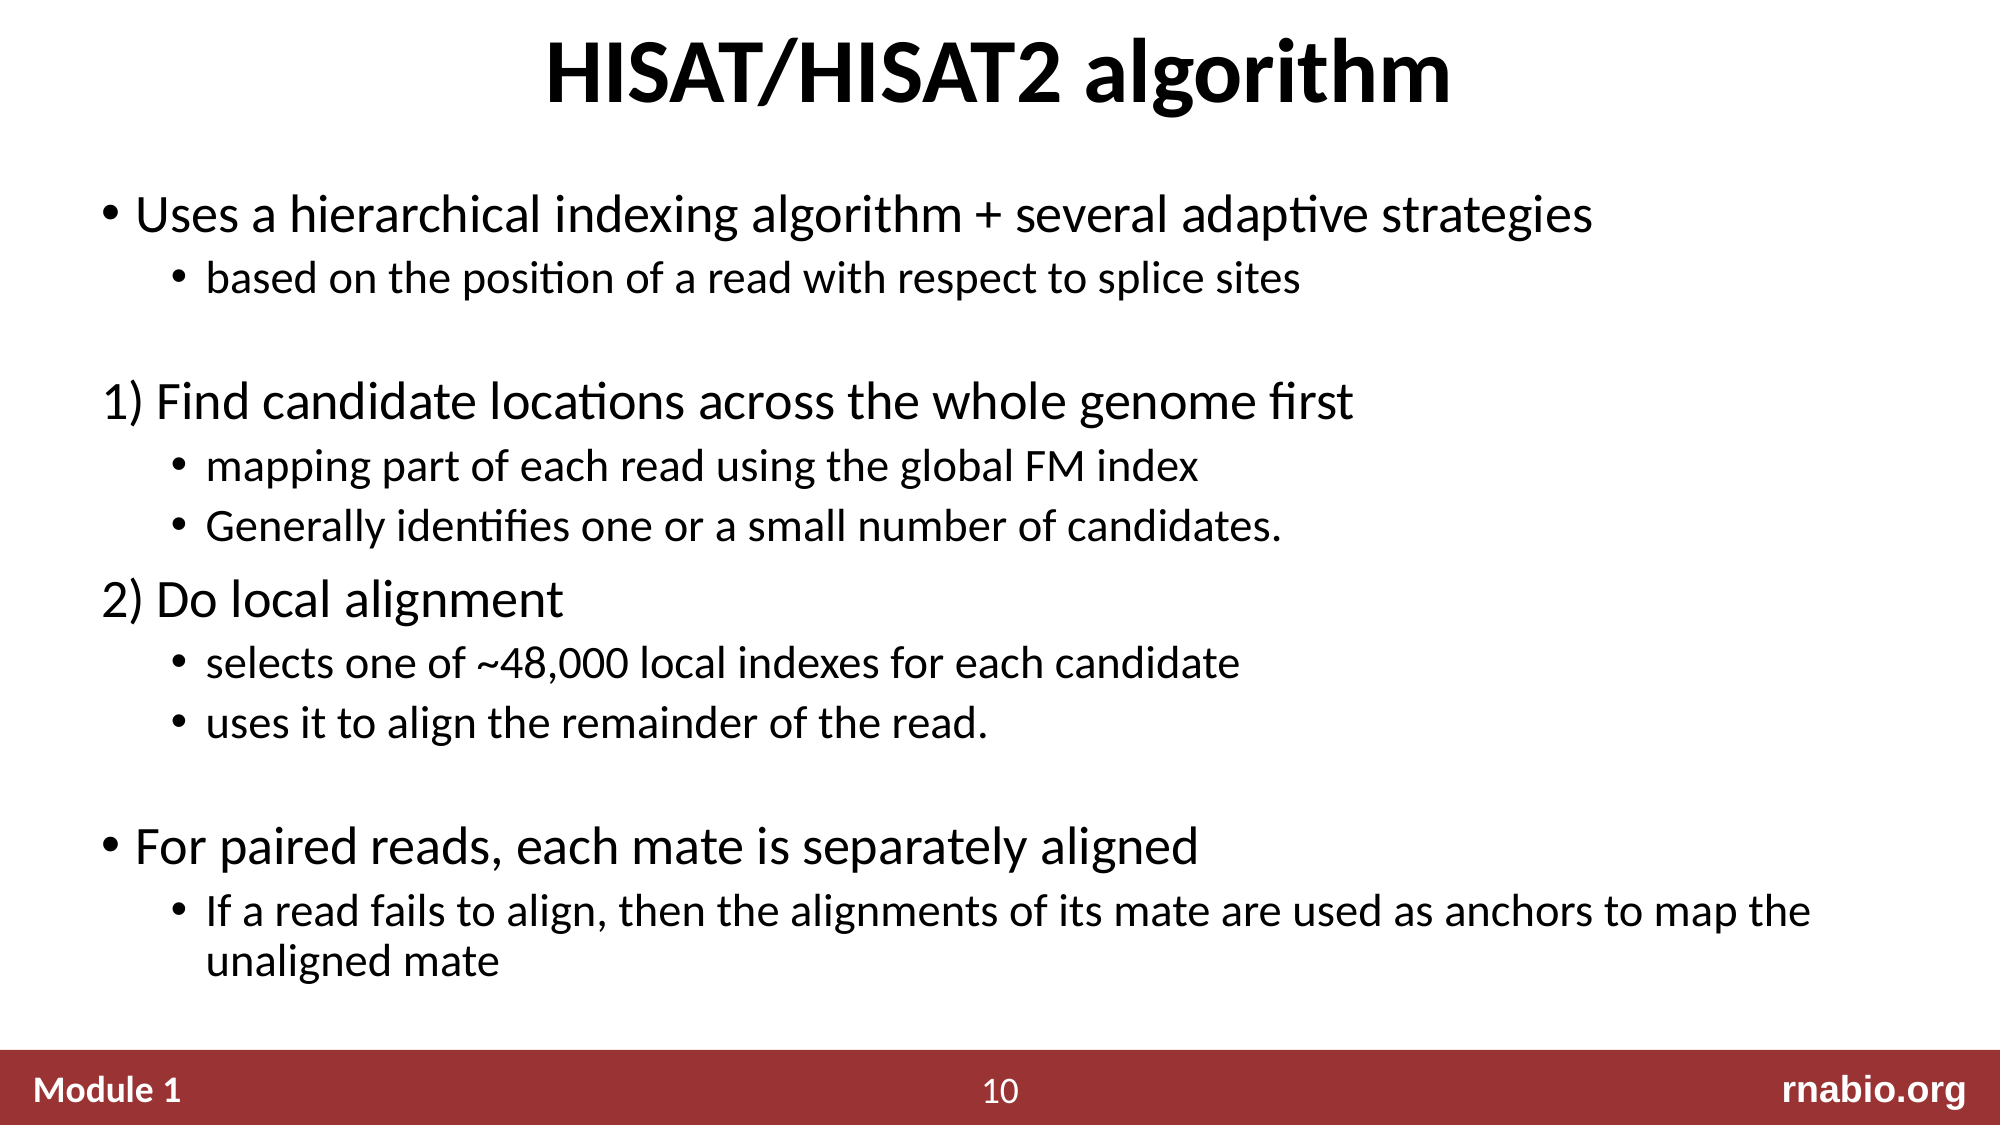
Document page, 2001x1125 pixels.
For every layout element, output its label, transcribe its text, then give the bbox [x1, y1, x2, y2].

list Uses a hierarchical indexing algorithm + several adaptive strategies based on the position of a read with respect to splice sites 1) Find candidate locations across the whole genome first mapping part of each read using the global FM index Generally identifies one or a small number of candidates. 2) Do local alignment selects one of ~48,000 local indexes for each candidate uses it to align the remainder of the read. For paired reads, each mate is separately aligned If a read fails to align, then the alignments of its mate are used as anchors to map the unaligned mate [86, 177, 1916, 995]
title HISAT/HISAT2 algorithm [275, 0, 1725, 149]
